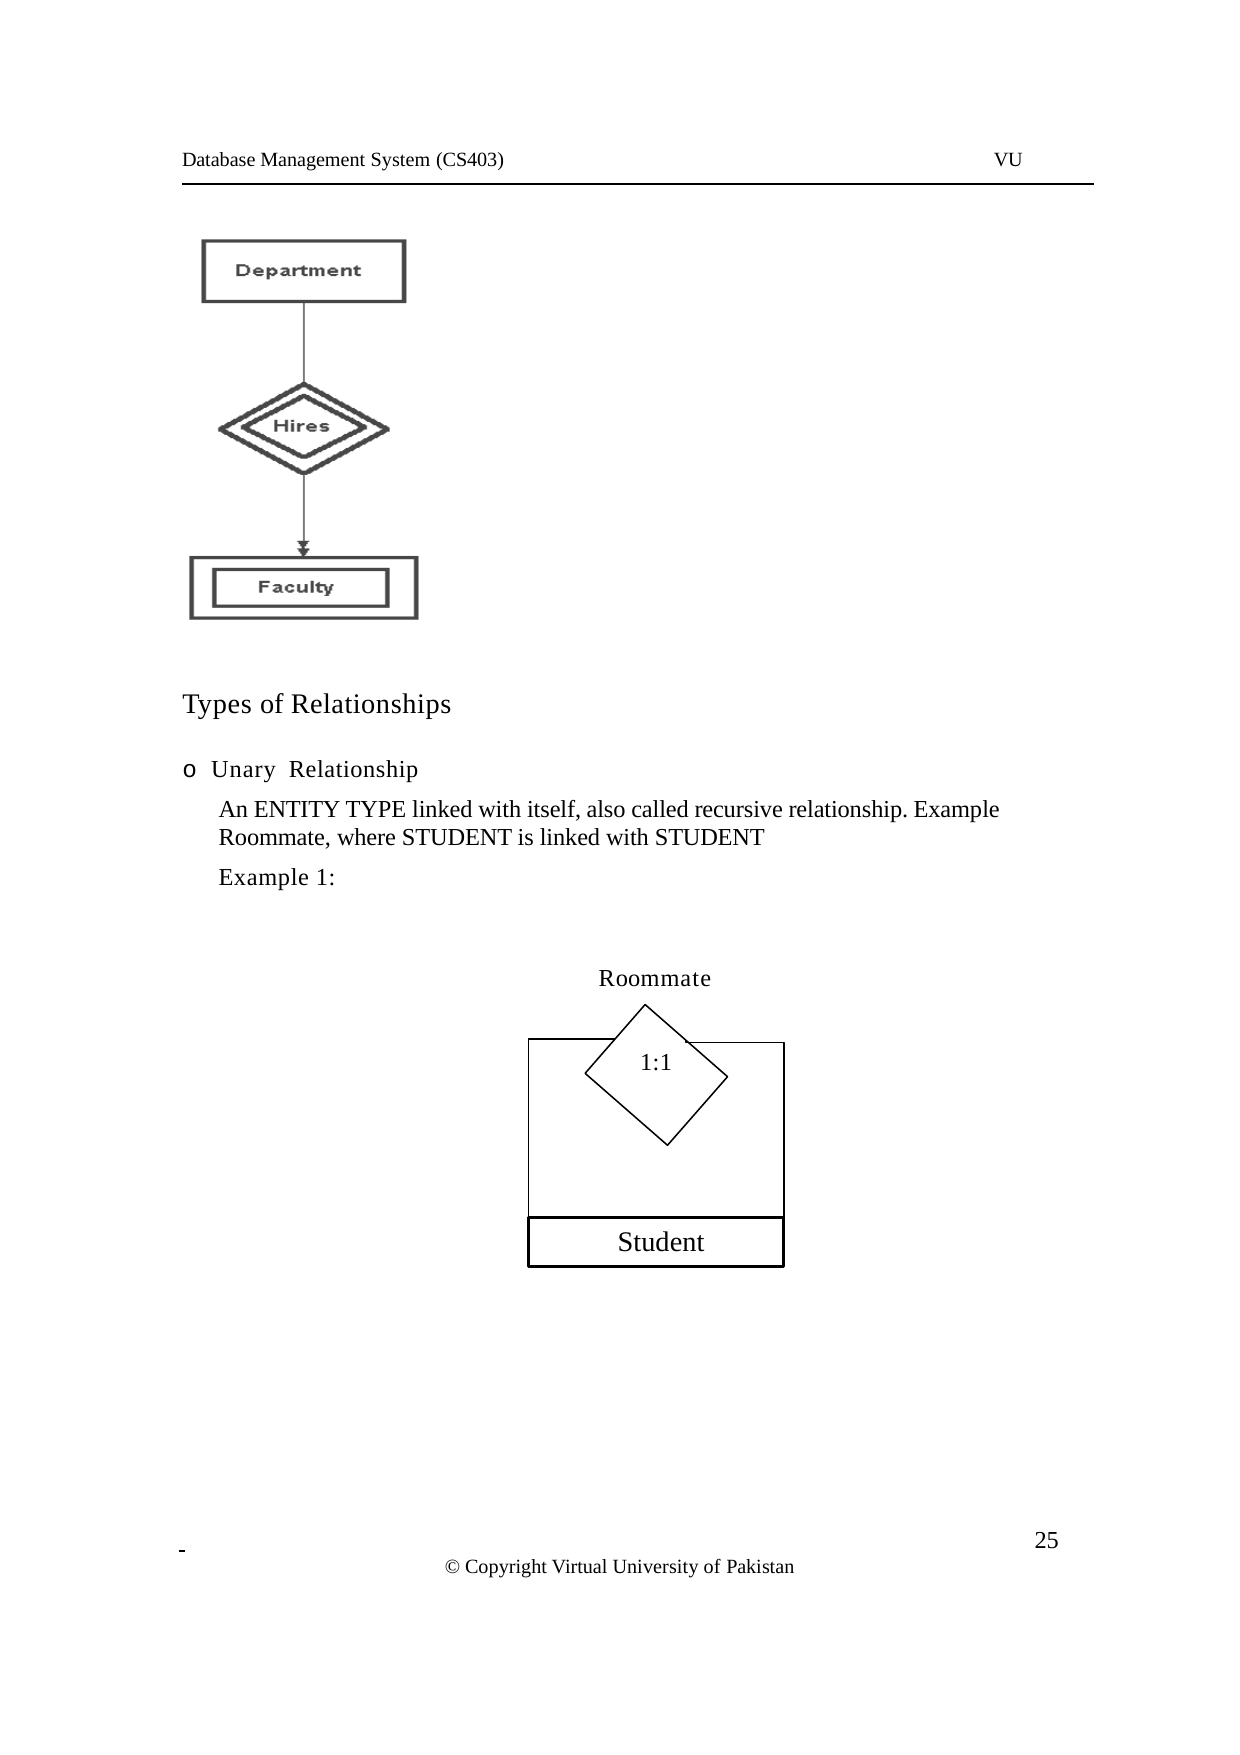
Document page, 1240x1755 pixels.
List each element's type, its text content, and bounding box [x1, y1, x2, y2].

text_box [528, 1217, 784, 1267]
text_box [528, 1038, 602, 1217]
text_box Database Management System (CS403) [180, 145, 509, 171]
text_box VU [991, 145, 1025, 171]
text_box Student [615, 1222, 707, 1257]
text_box Types of Relationships o Unary Relationship An ENTITY TYPE linked with itself, also called recursive relationship. Example Roommate, where STUDENT is linked with STUDENT Example 1: [180, 684, 1062, 891]
text_box [701, 1042, 784, 1217]
text_box [598, 1075, 710, 1146]
text_box Roommate 1:1 [595, 961, 714, 1075]
text_box [182, 235, 437, 623]
text_box 25 © Copyright Virtual University of Pakistan [177, 1528, 1062, 1603]
